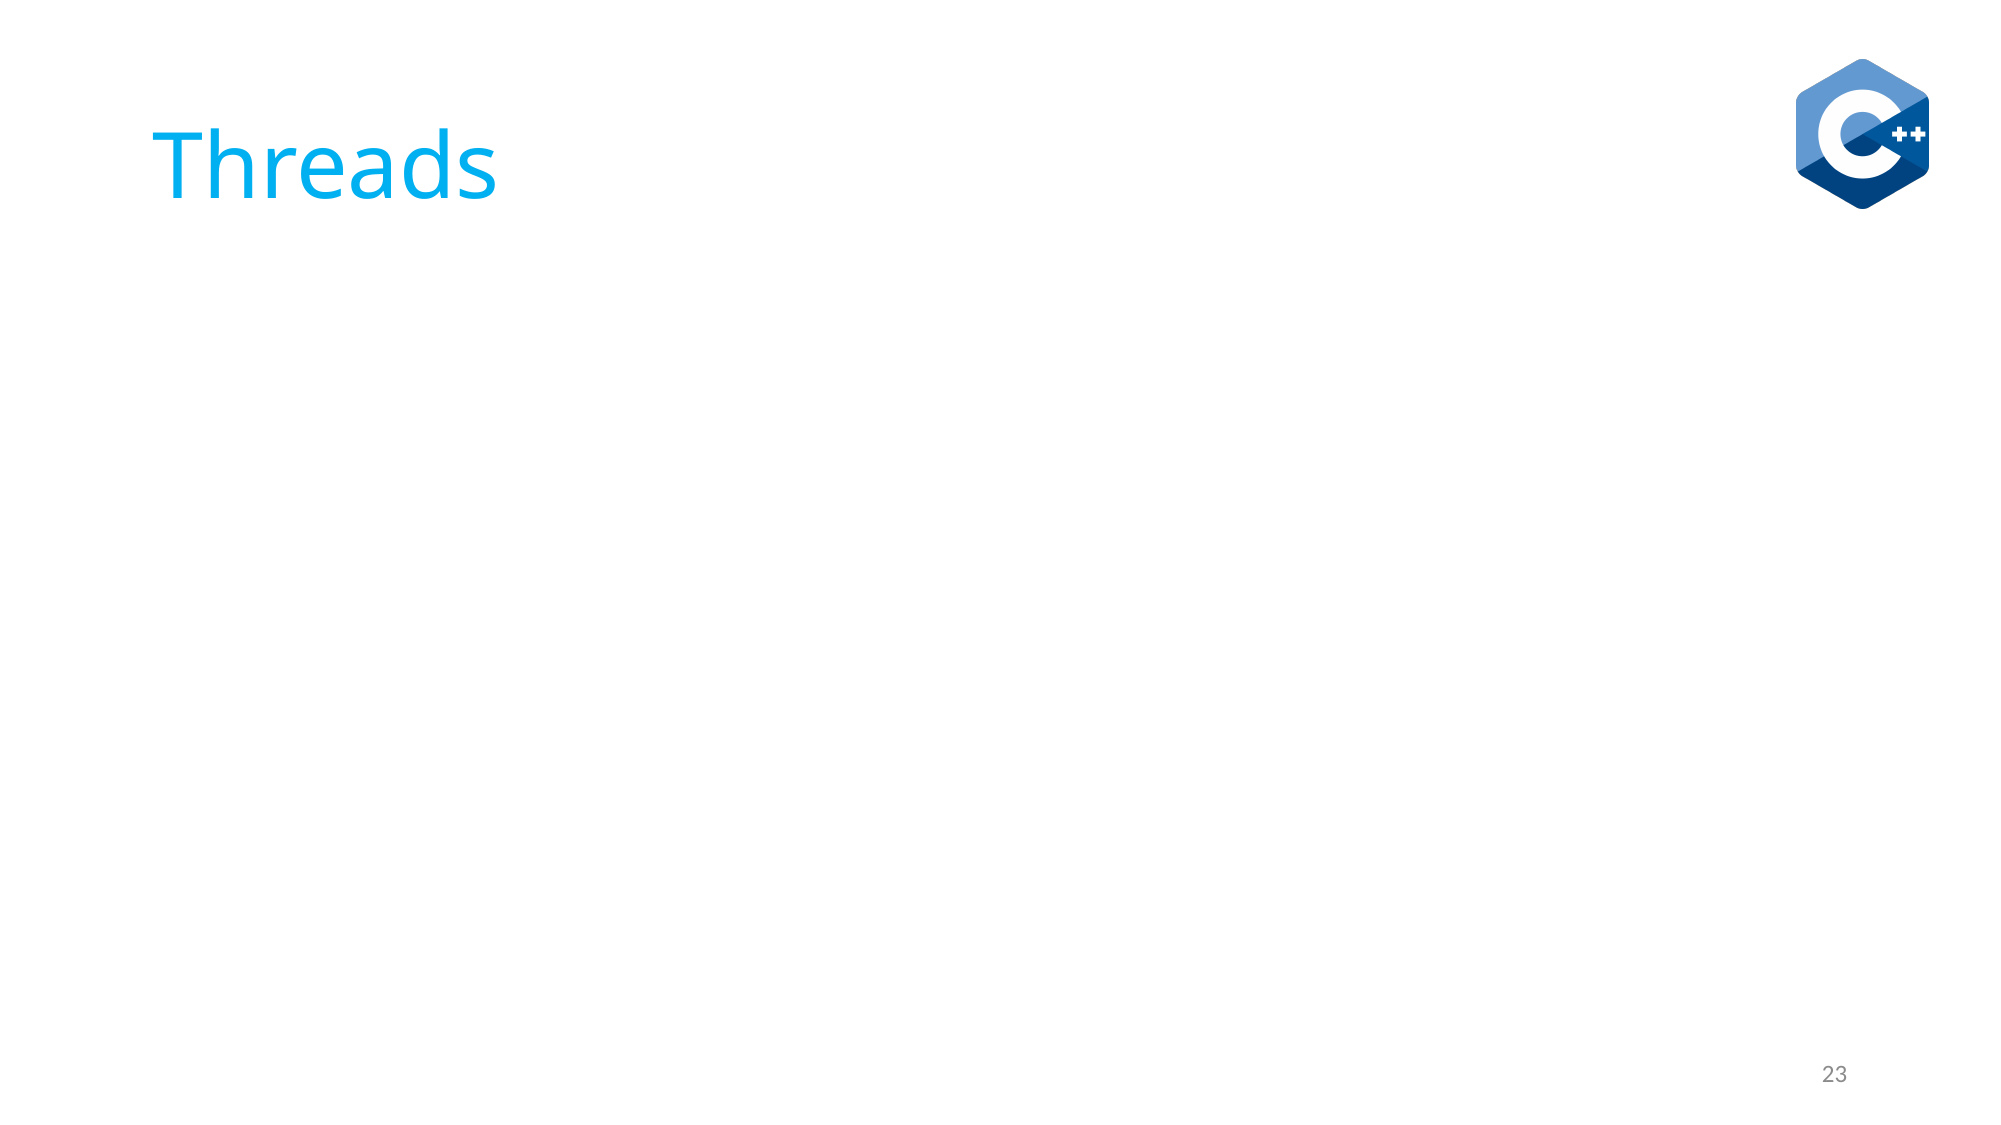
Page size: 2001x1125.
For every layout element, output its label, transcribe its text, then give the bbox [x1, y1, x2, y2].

slide_number 23 [1412, 1042, 1863, 1103]
title Threads [137, 59, 1863, 278]
picture [1796, 59, 1929, 209]
